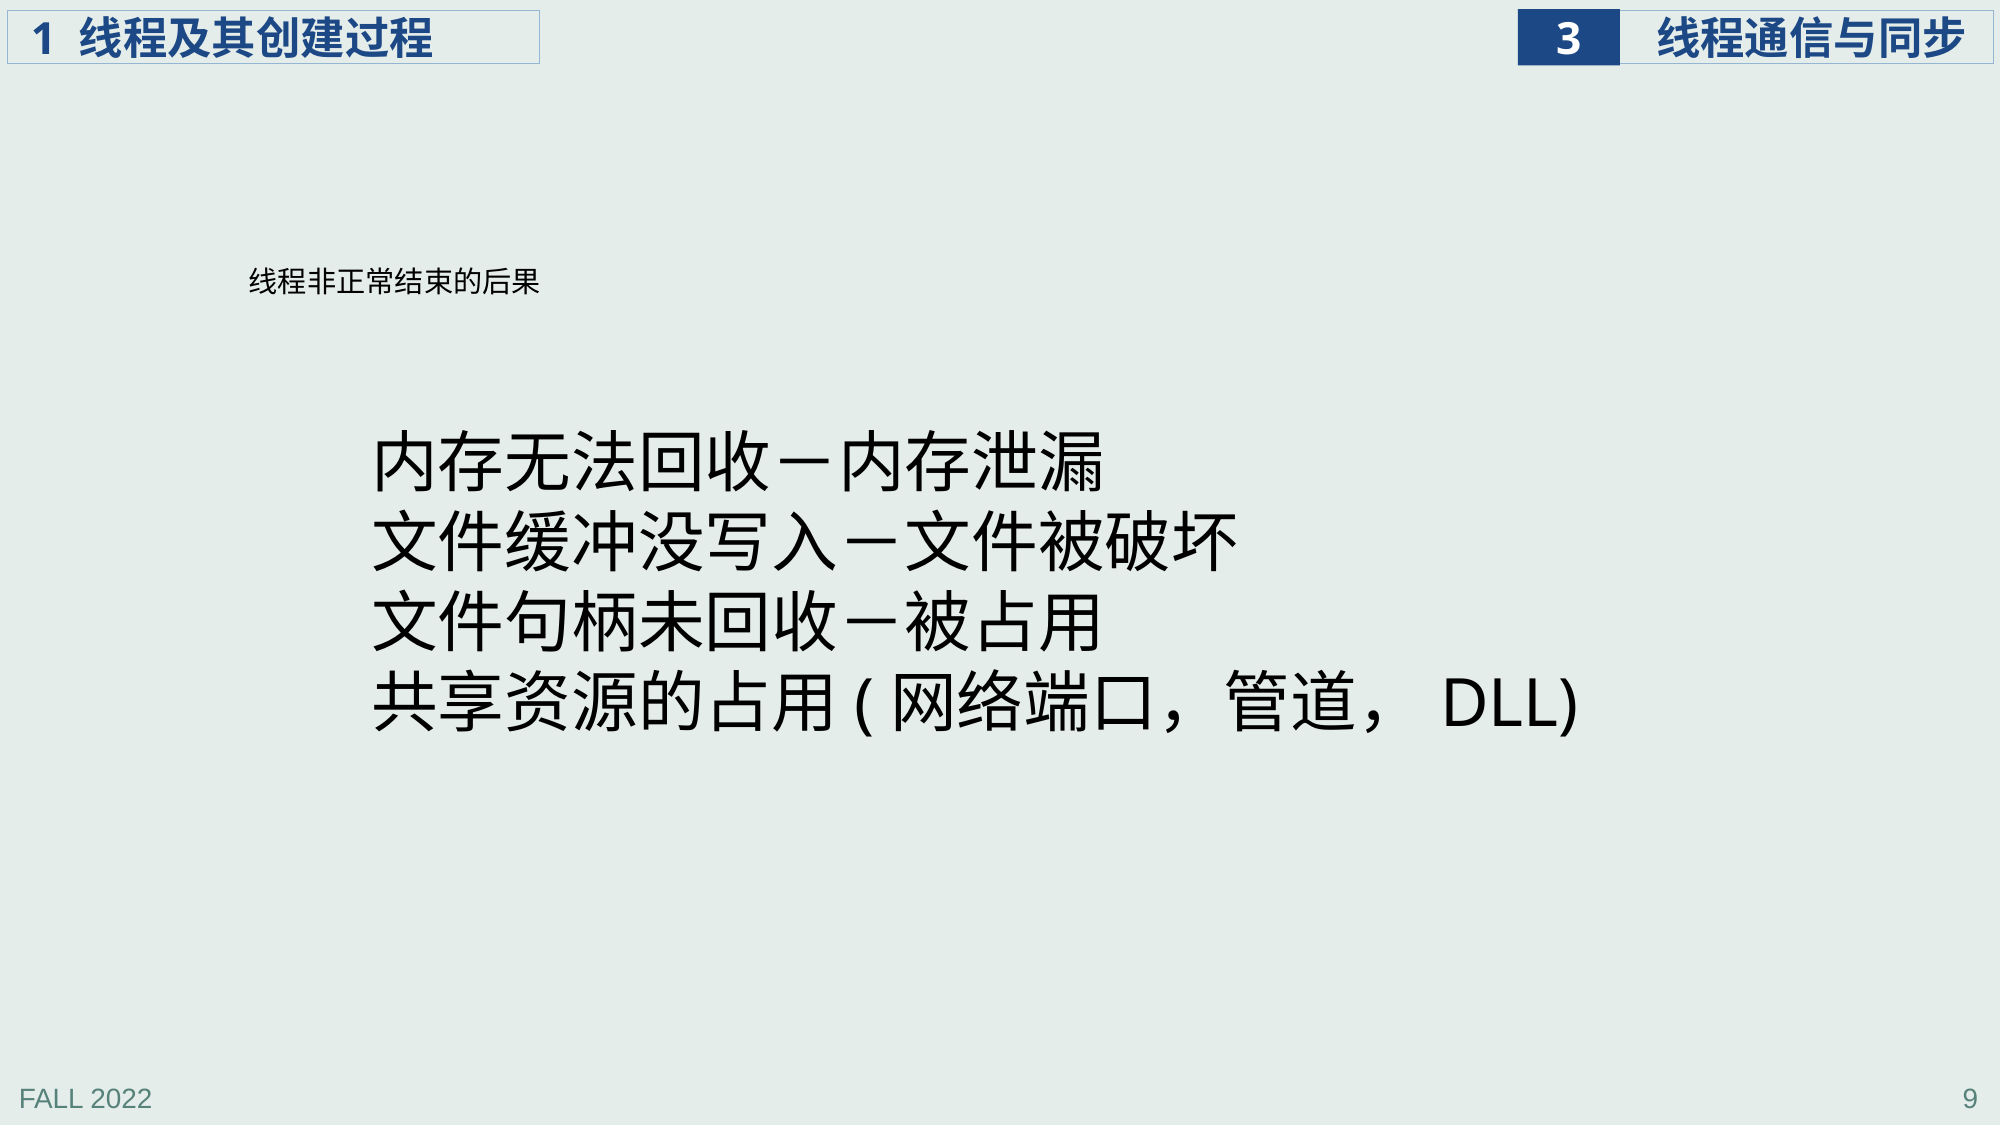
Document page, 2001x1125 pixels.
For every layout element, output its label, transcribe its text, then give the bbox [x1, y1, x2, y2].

title 线程非正常结束的后果 [237, 218, 1210, 344]
list 内存无法回收－内存泄漏 文件缓冲没写入－文件被破坏 文件句柄未回收－被占用 共享资源的占用(网络端口，管道，DLL) [359, 414, 1770, 855]
